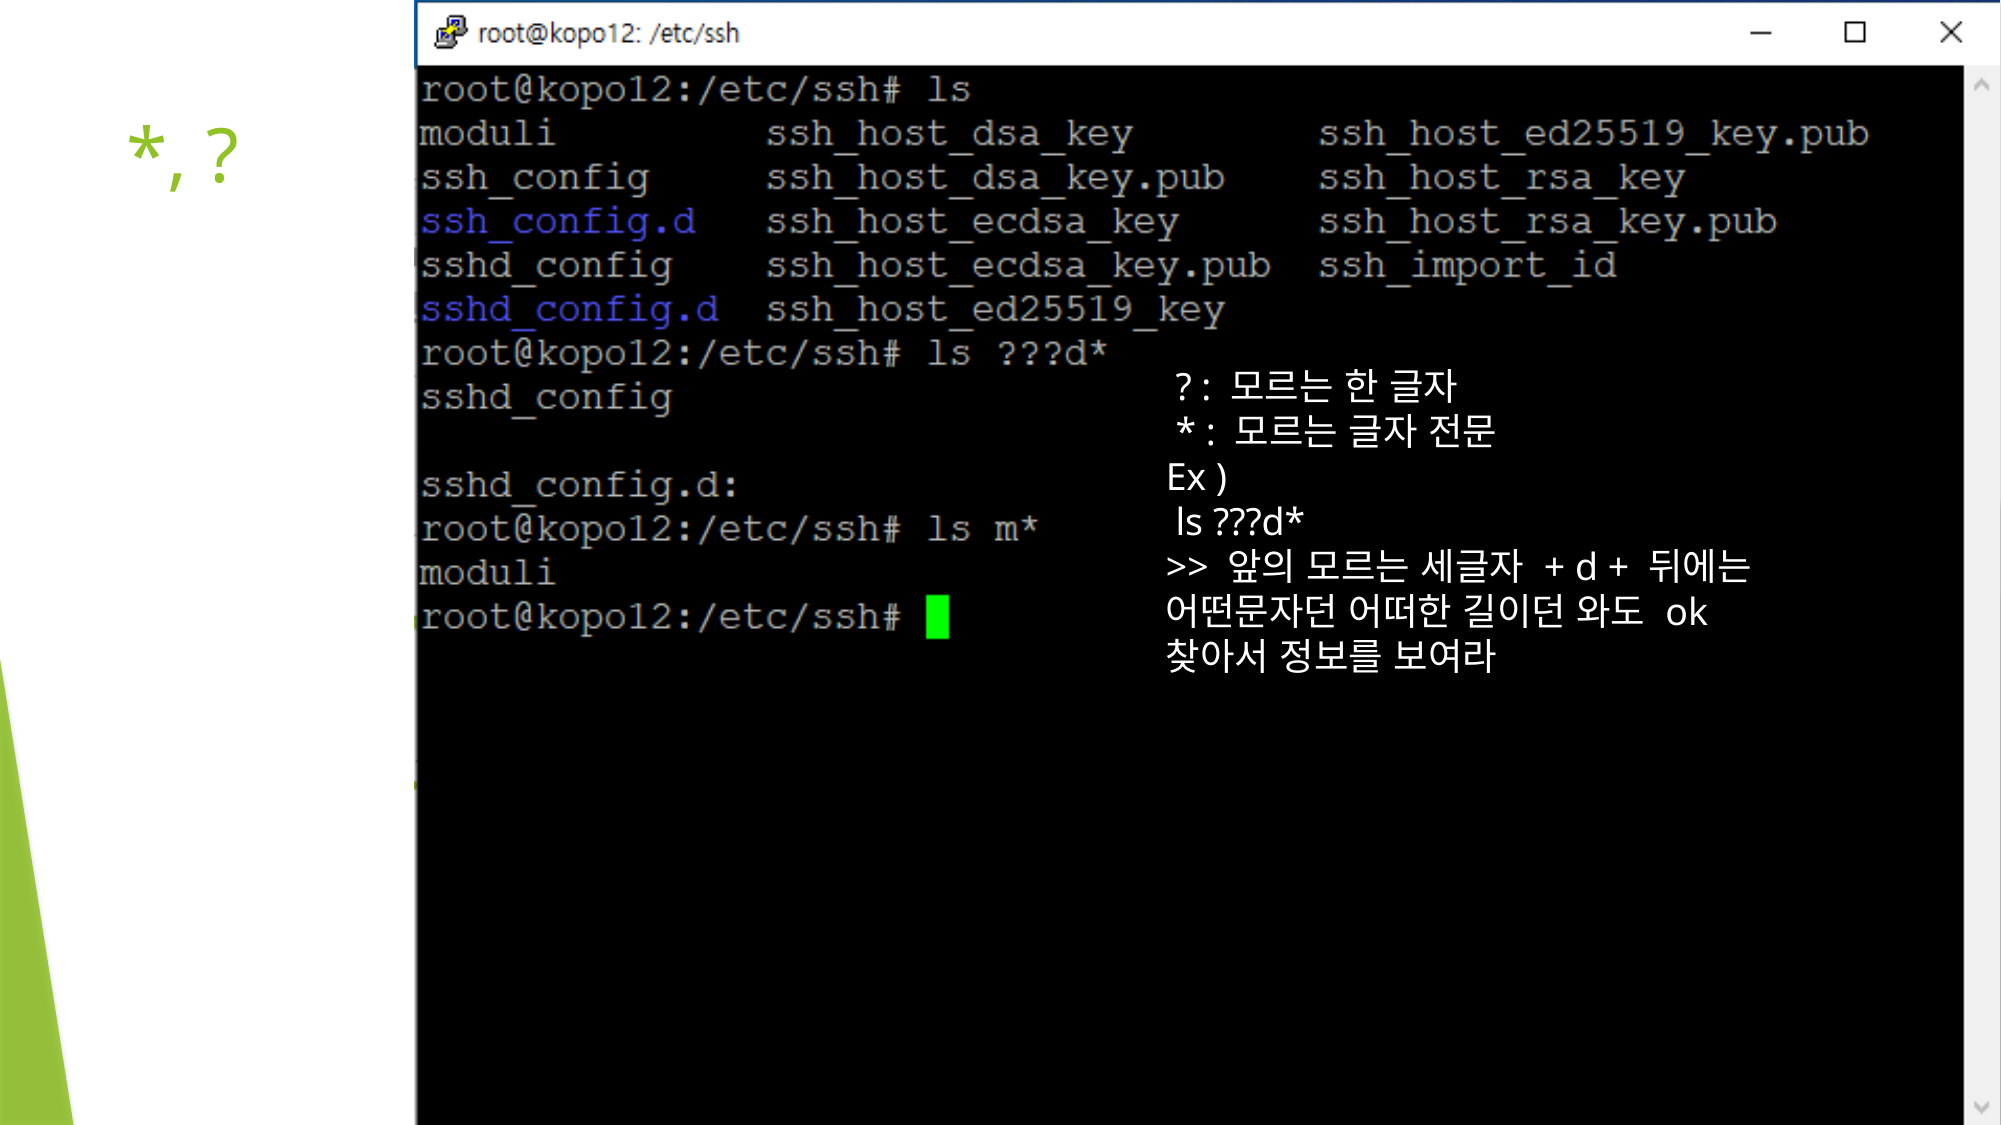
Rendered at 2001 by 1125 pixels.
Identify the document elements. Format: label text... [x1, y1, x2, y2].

title *, ? [111, 99, 409, 317]
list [414, 0, 2000, 1125]
